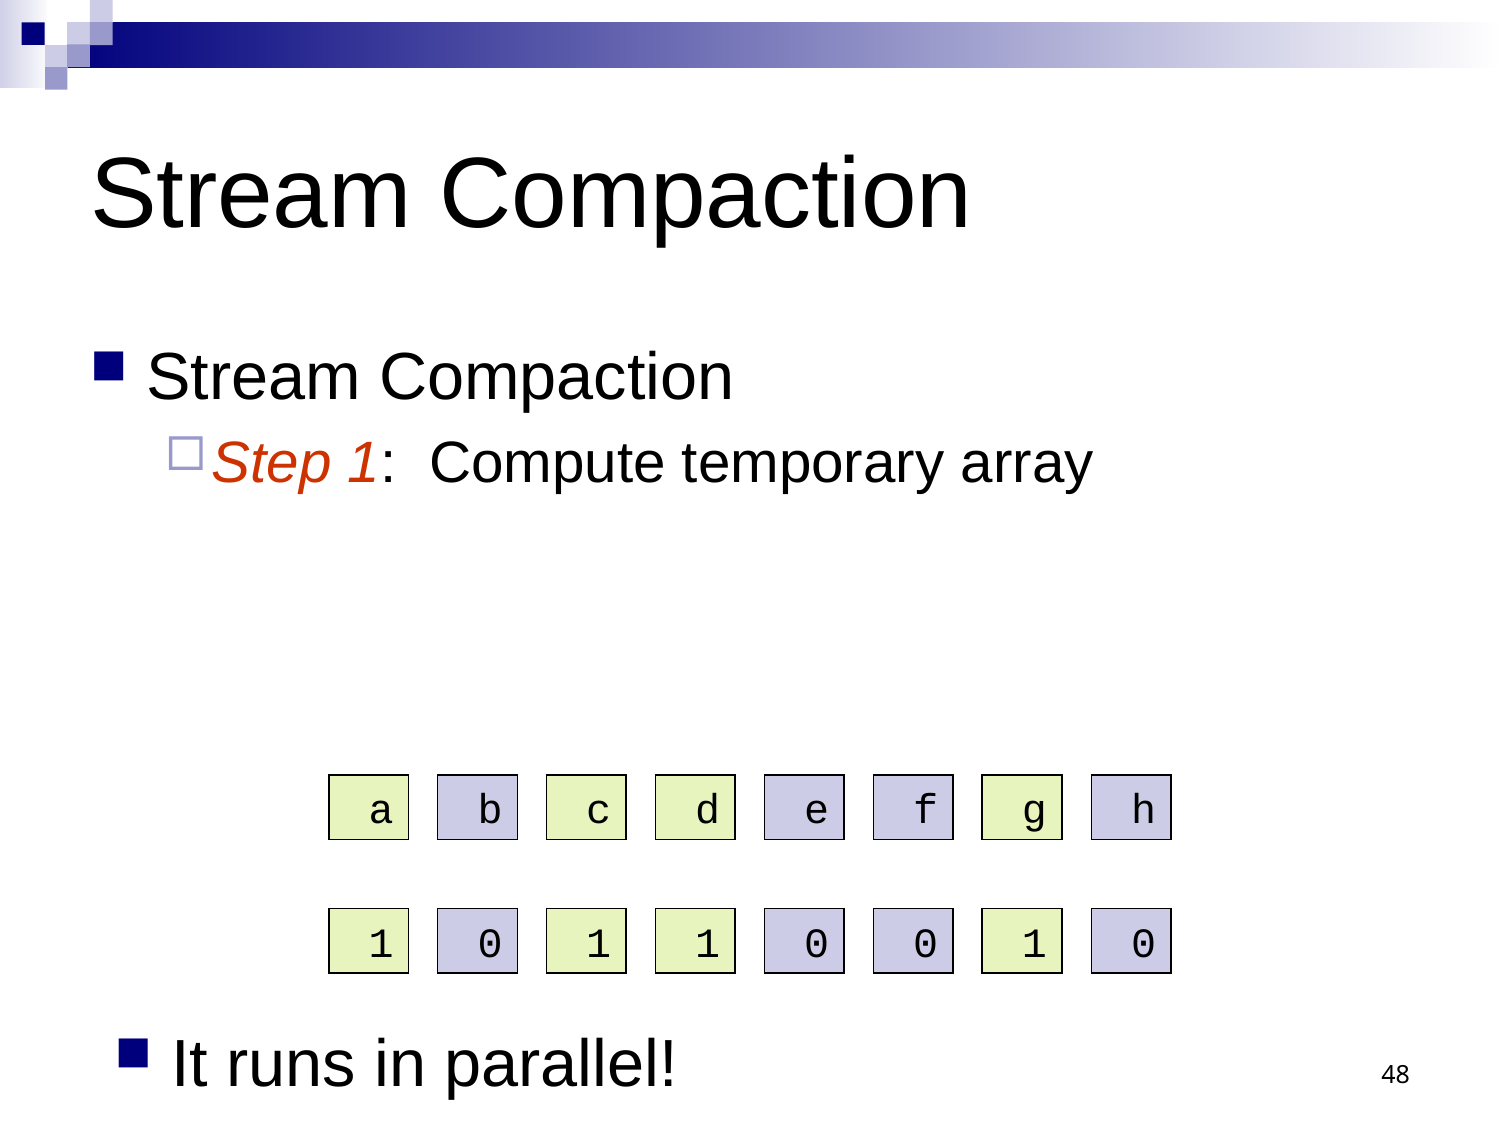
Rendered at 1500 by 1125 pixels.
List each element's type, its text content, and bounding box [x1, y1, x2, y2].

text_box b [437, 774, 518, 840]
text_box It runs in parallel! [99, 1012, 1450, 1125]
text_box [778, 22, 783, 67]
text_box g [982, 774, 1062, 840]
text_box e [764, 774, 845, 840]
text_box [689, 22, 693, 67]
text_box 0 [1091, 908, 1172, 974]
list Stream Compaction Step 1: Compute temporary array [75, 324, 1475, 963]
text_box f [873, 774, 954, 840]
title Stream Compaction [75, 75, 1425, 300]
text_box 0 [873, 908, 954, 974]
text_box c [546, 774, 627, 840]
text_box 1 [328, 908, 409, 974]
text_box h [1091, 774, 1172, 840]
text_box 1 [982, 908, 1062, 974]
text_box 1 [546, 908, 627, 974]
text_box 1 [655, 908, 736, 974]
text_box 0 [764, 908, 845, 974]
text_box d [655, 774, 736, 840]
slide_number 48 [1074, 1024, 1426, 1101]
text_box 0 [437, 908, 518, 974]
text_box a [328, 774, 409, 840]
